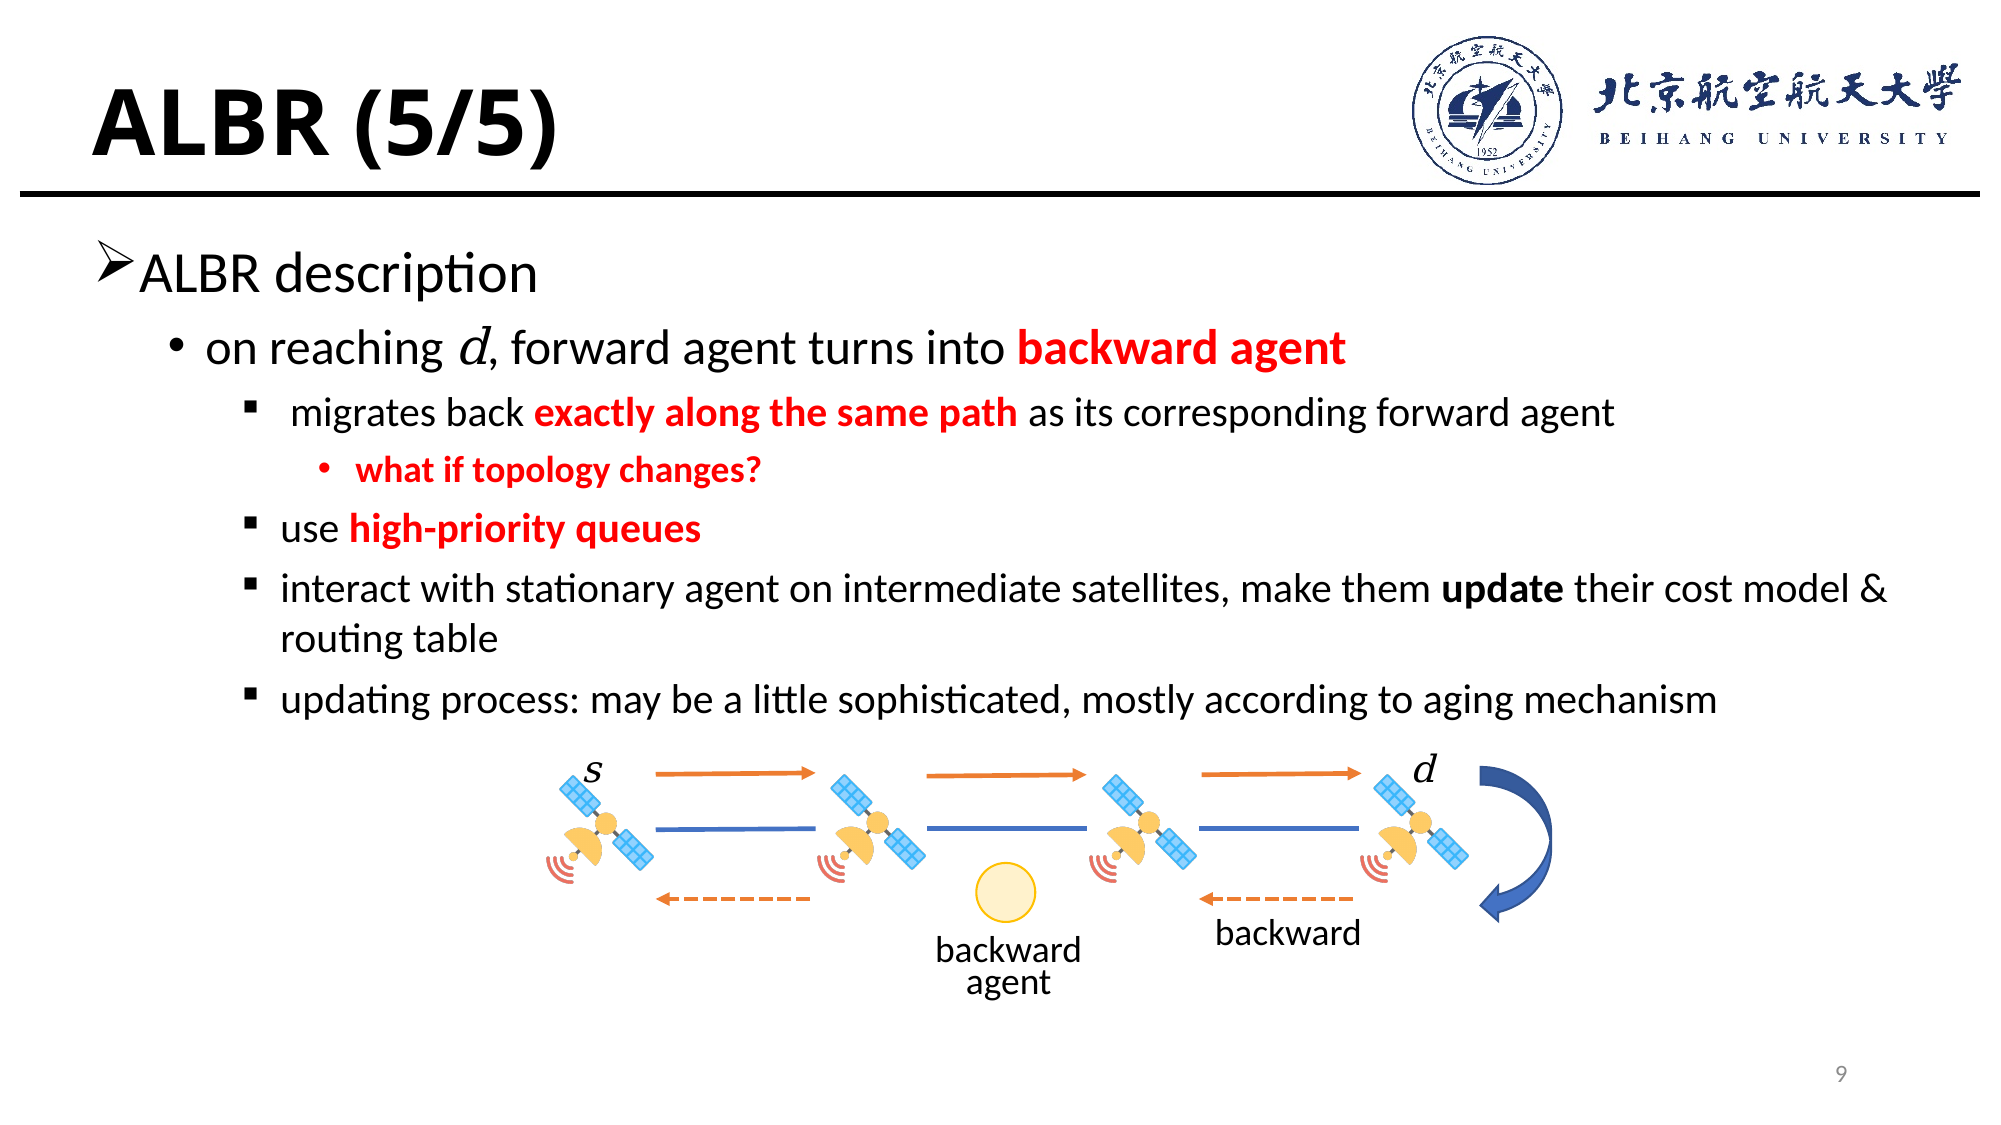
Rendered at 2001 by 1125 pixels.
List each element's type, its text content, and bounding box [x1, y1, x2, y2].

picture [1087, 772, 1199, 885]
text_box backward agent [910, 930, 1107, 1008]
text_box [975, 861, 1037, 924]
text_box [1479, 765, 1553, 924]
slide_number 9 [1412, 1042, 1863, 1103]
text_box backward [1182, 900, 1395, 961]
title ALBR (5/5) [78, 41, 1333, 211]
picture [1412, 36, 1961, 185]
text_box s [544, 737, 638, 773]
text_box d [1375, 737, 1470, 772]
picture [1358, 772, 1471, 885]
picture [543, 773, 656, 886]
picture [815, 772, 928, 885]
